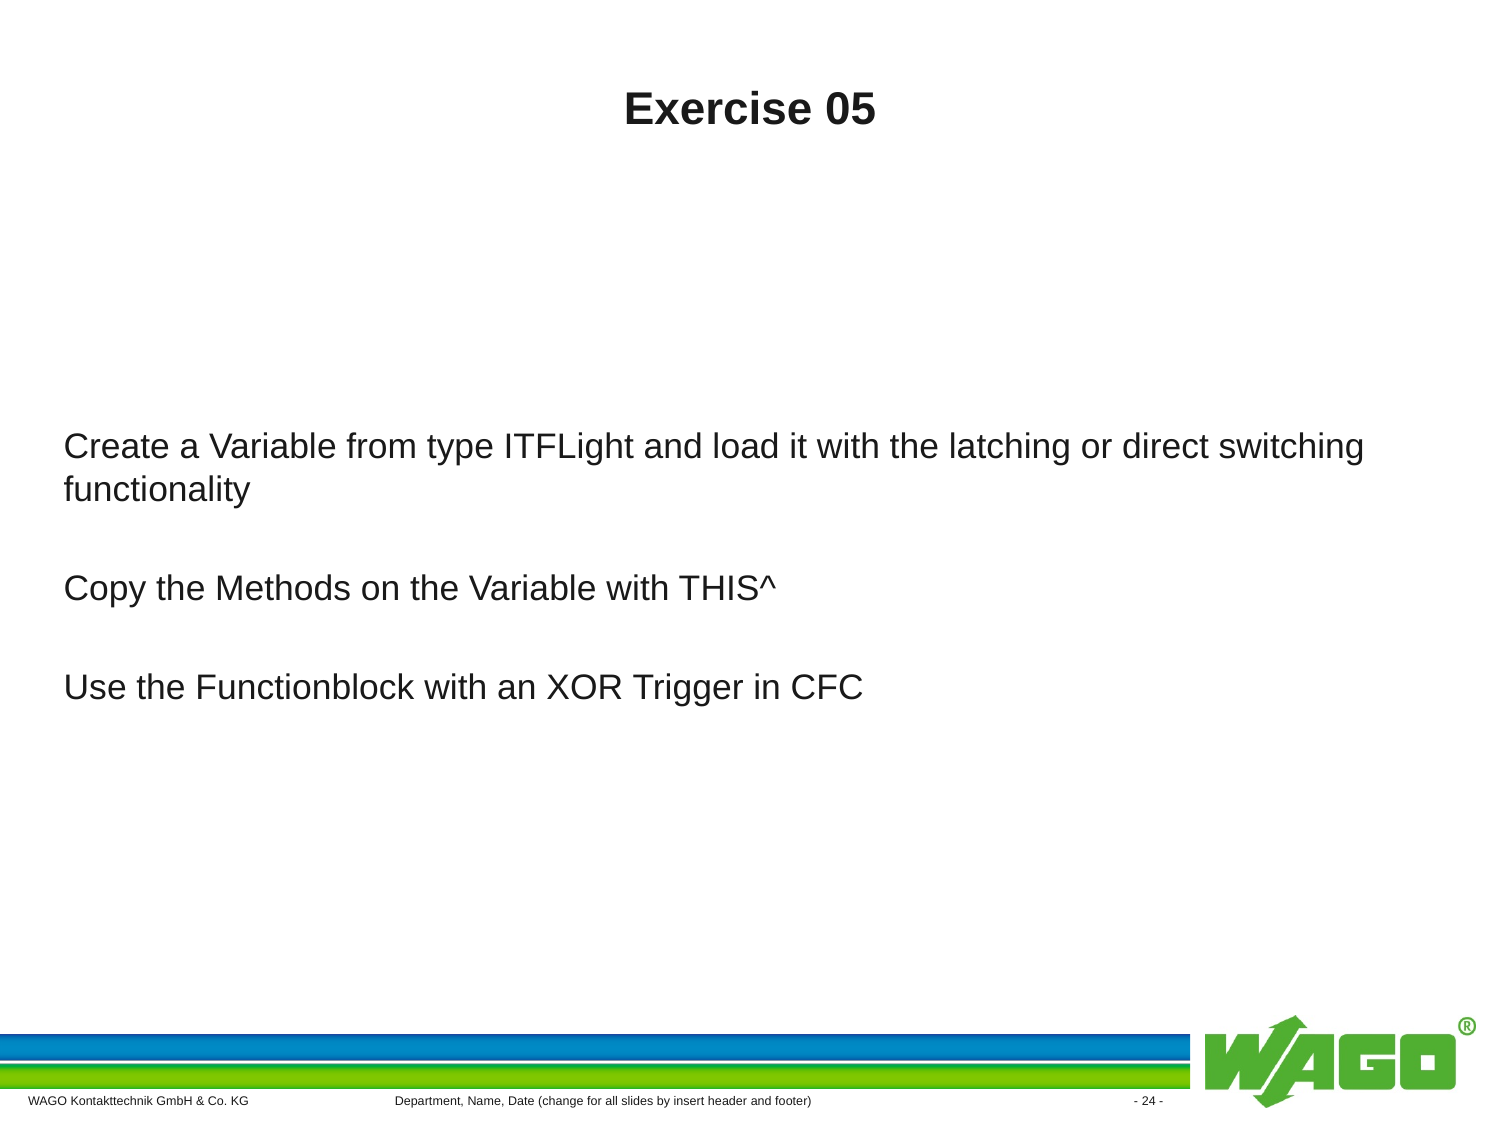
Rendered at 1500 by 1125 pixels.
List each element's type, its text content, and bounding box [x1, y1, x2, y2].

footer Department, Name, Date (change for all slides by insert header and footer) [379, 1085, 855, 1116]
list Create a Variable from type ITFLight and load it with the latching or direct switching functionality Copy the Methods on the Variable with THIS^ Use the Functionblock with an XOR Trigger in CFC [50, 416, 1456, 717]
title Exercise 05 [56, 71, 1444, 146]
picture [1205, 1015, 1476, 1108]
